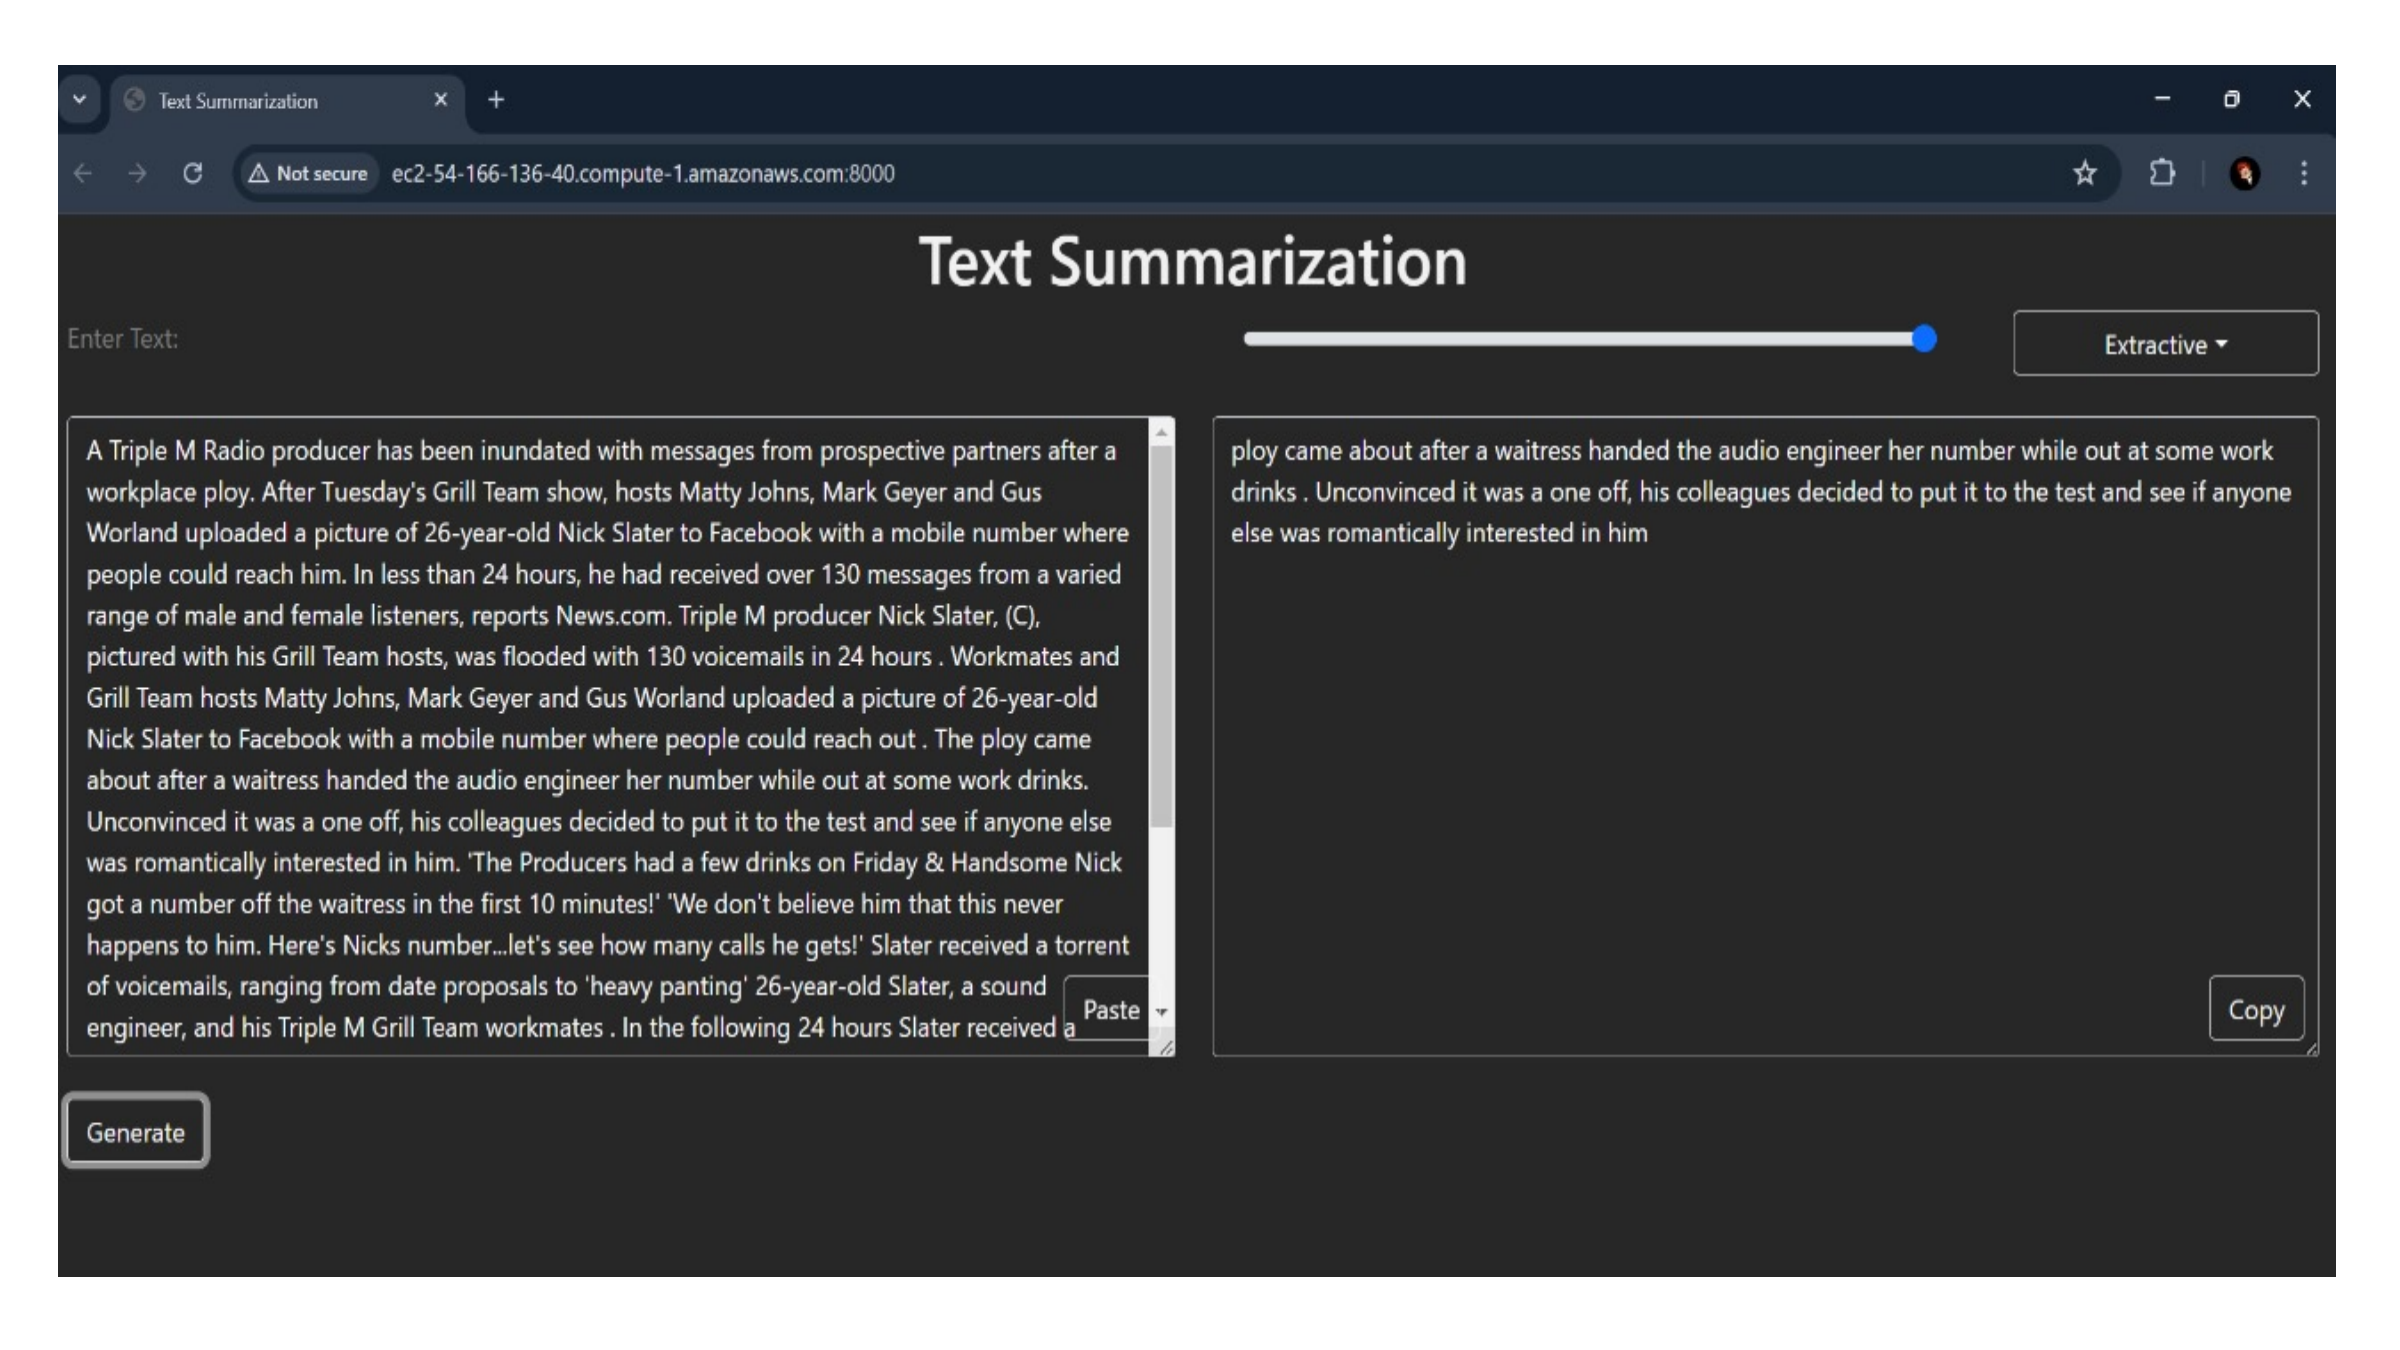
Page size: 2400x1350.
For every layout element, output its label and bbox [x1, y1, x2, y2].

picture [58, 65, 2336, 1277]
